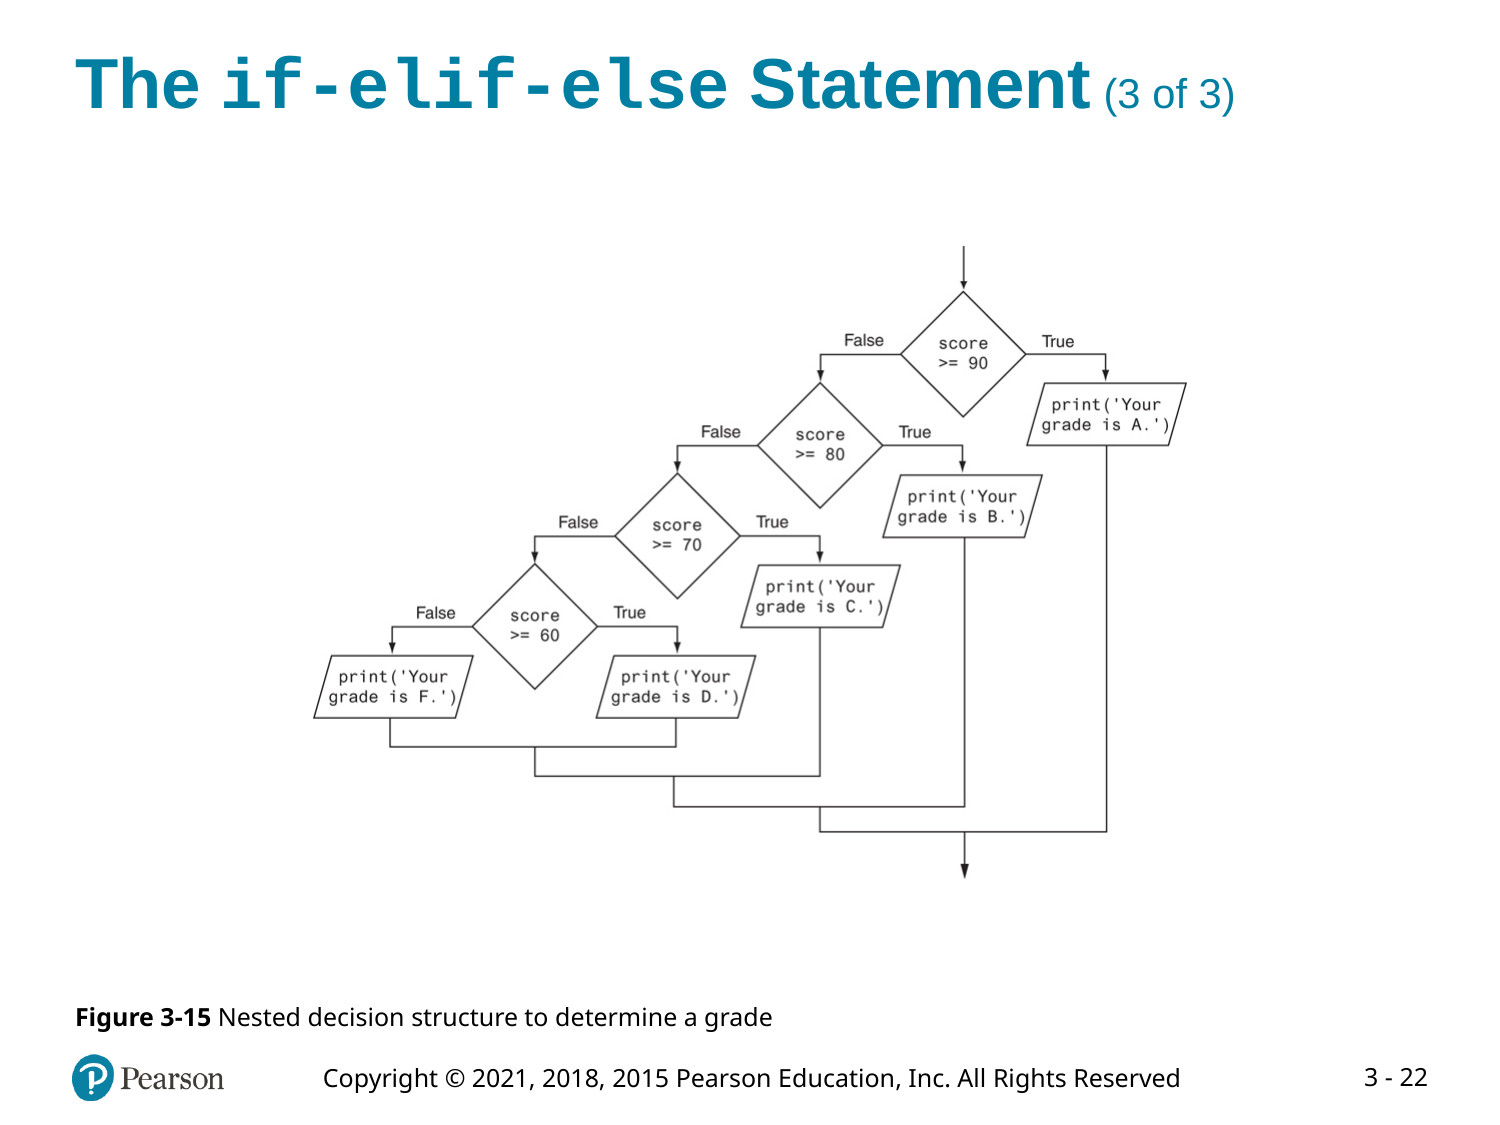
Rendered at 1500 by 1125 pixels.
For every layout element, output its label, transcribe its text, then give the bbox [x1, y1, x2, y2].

picture [99, 1054, 224, 1101]
picture [81, 1064, 107, 1089]
picture [313, 246, 1187, 879]
list Figure 3-15 Nested decision structure to determine a grade [75, 975, 1425, 1031]
picture [72, 1087, 83, 1101]
picture [72, 1054, 89, 1072]
title The if-elif-else Statement (3 of 3) [75, 37, 1425, 138]
